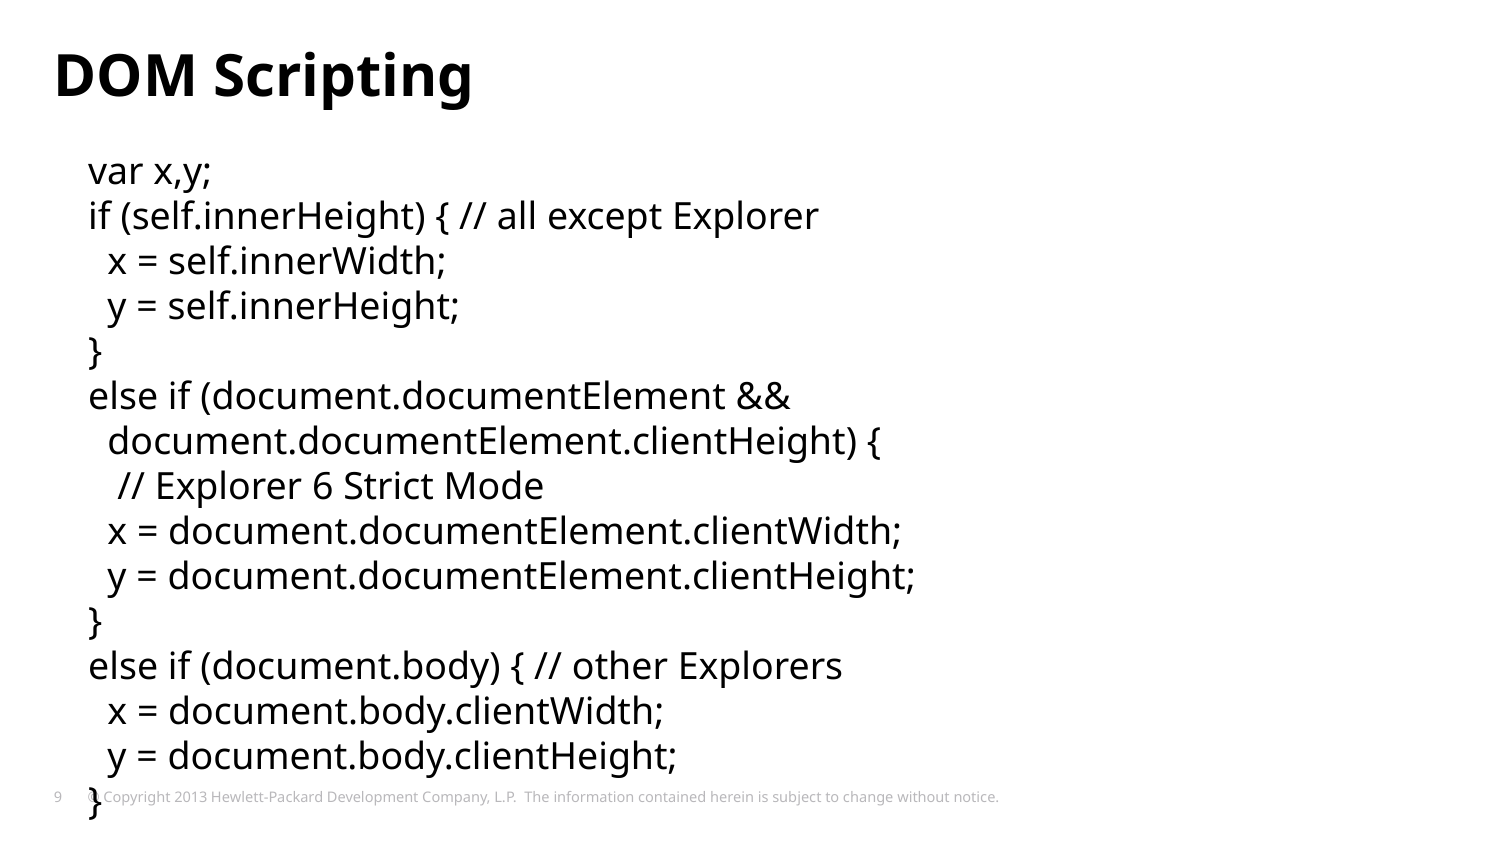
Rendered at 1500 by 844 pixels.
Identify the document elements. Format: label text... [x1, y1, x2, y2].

text_box var x,y; if (self.innerHeight) { // all except Explorer x = self.innerWidth; y = self.innerHeight; } else if (document.documentElement && document.documentElement.clientHeight) { // Explorer 6 Strict Mode x = document.documentElement.clientWidth; y = document.documentElement.clientHeight; } else if (document.body) { // other Explorers x = document.body.clientWidth; y = document.body.clientHeight; } [88, 204, 1275, 765]
title DOM Scripting [53, 38, 1387, 110]
